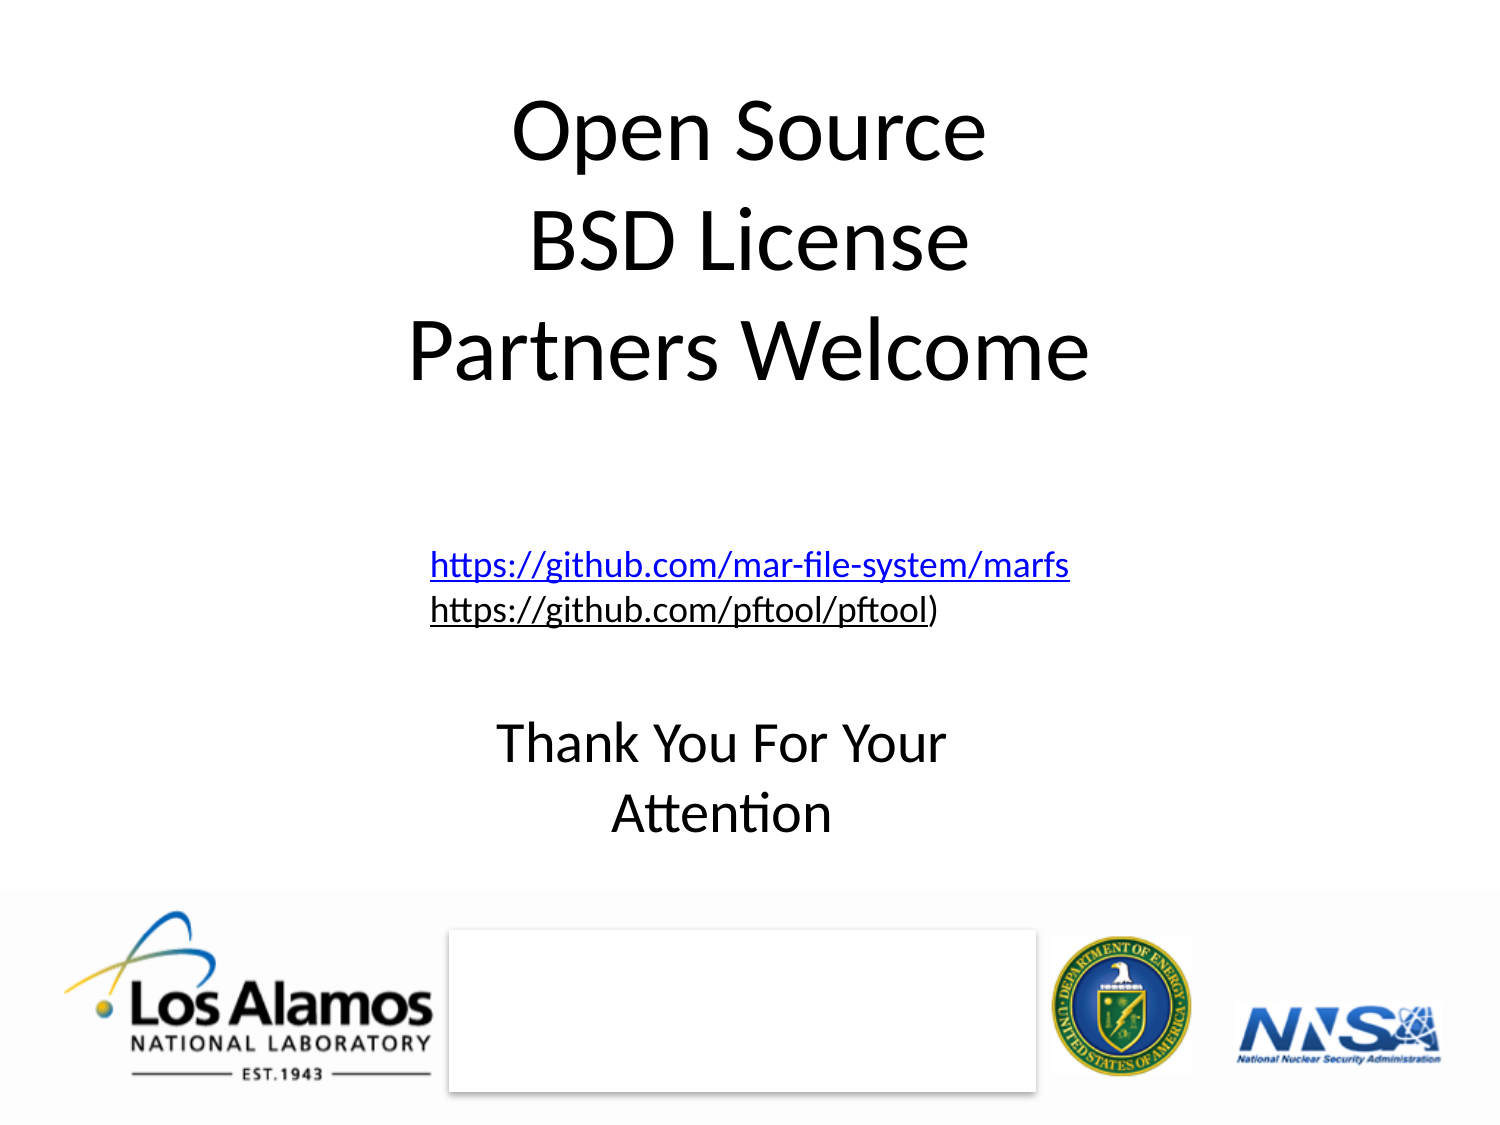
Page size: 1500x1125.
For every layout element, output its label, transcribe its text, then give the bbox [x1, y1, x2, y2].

text_box https://github.com/mar-file-system/marfs https://github.com/pftool/pftool) [415, 532, 1085, 637]
picture [0, 891, 1500, 1125]
text_box Thank You For Your Attention [409, 697, 1036, 852]
title Open Source BSD License Partners Welcome [75, 45, 1425, 533]
